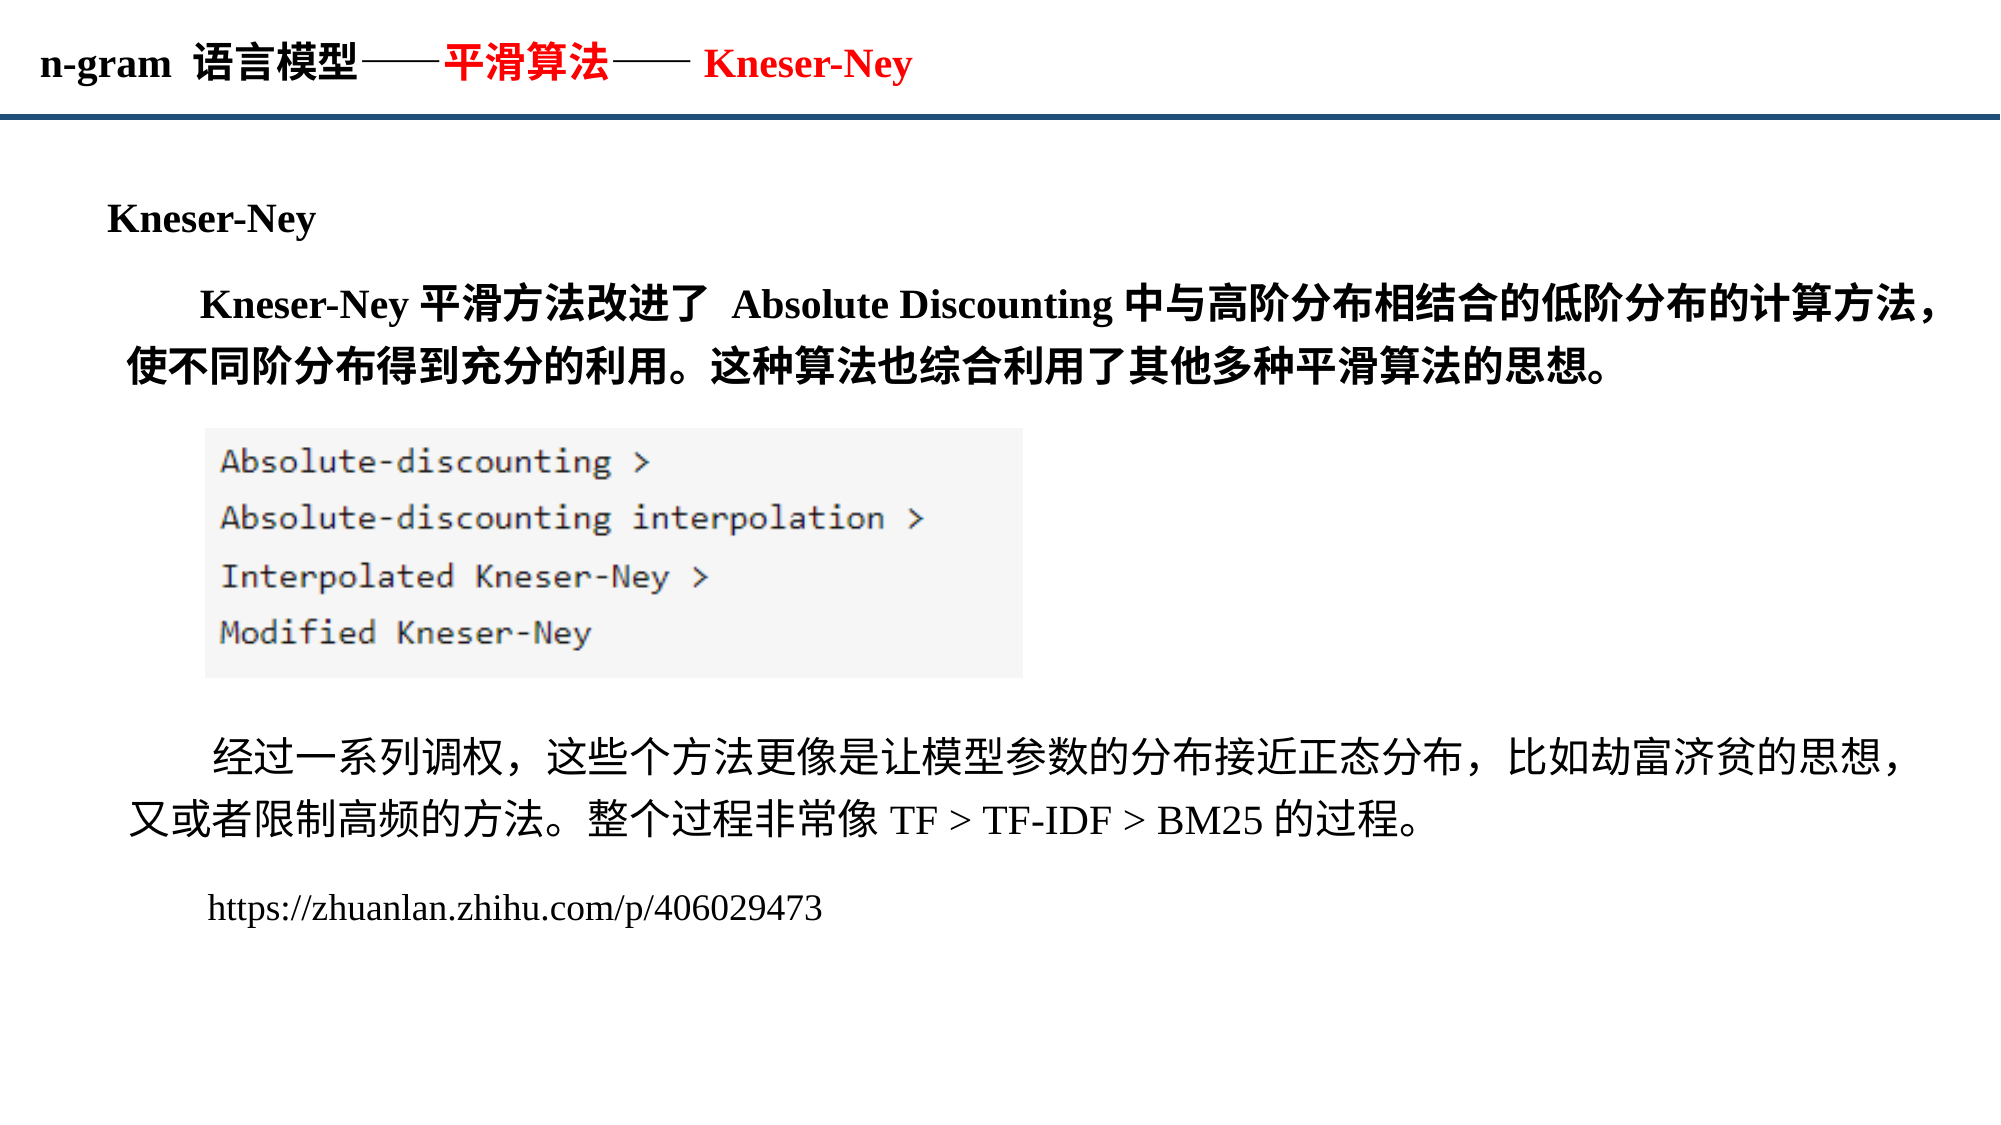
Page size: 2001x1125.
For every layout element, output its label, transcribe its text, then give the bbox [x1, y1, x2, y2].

text_box n-gram 语言模型——平滑算法——Kneser-Ney [24, 28, 1056, 94]
picture [205, 428, 1023, 678]
text_box Kneser-Ney平滑方法改进了 Absolute Discounting中与高阶分布相结合的低阶分布的计算方法，使不同阶分布得到充分的利用。这种算法也综合利用了其他多种平滑算法的思想。 [111, 256, 2000, 397]
text_box 经过一系列调权，这些个方法更像是让模型参数的分布接近正态分布，比如劫富济贫的思想，又或者限制高频的方法。整个过程非常像TF > TF-IDF > BM25的过程。 [113, 710, 1918, 851]
text_box https://zhuanlan.zhihu.com/p/406029473 [126, 875, 1868, 935]
text_box Kneser-Ney [92, 183, 1924, 249]
